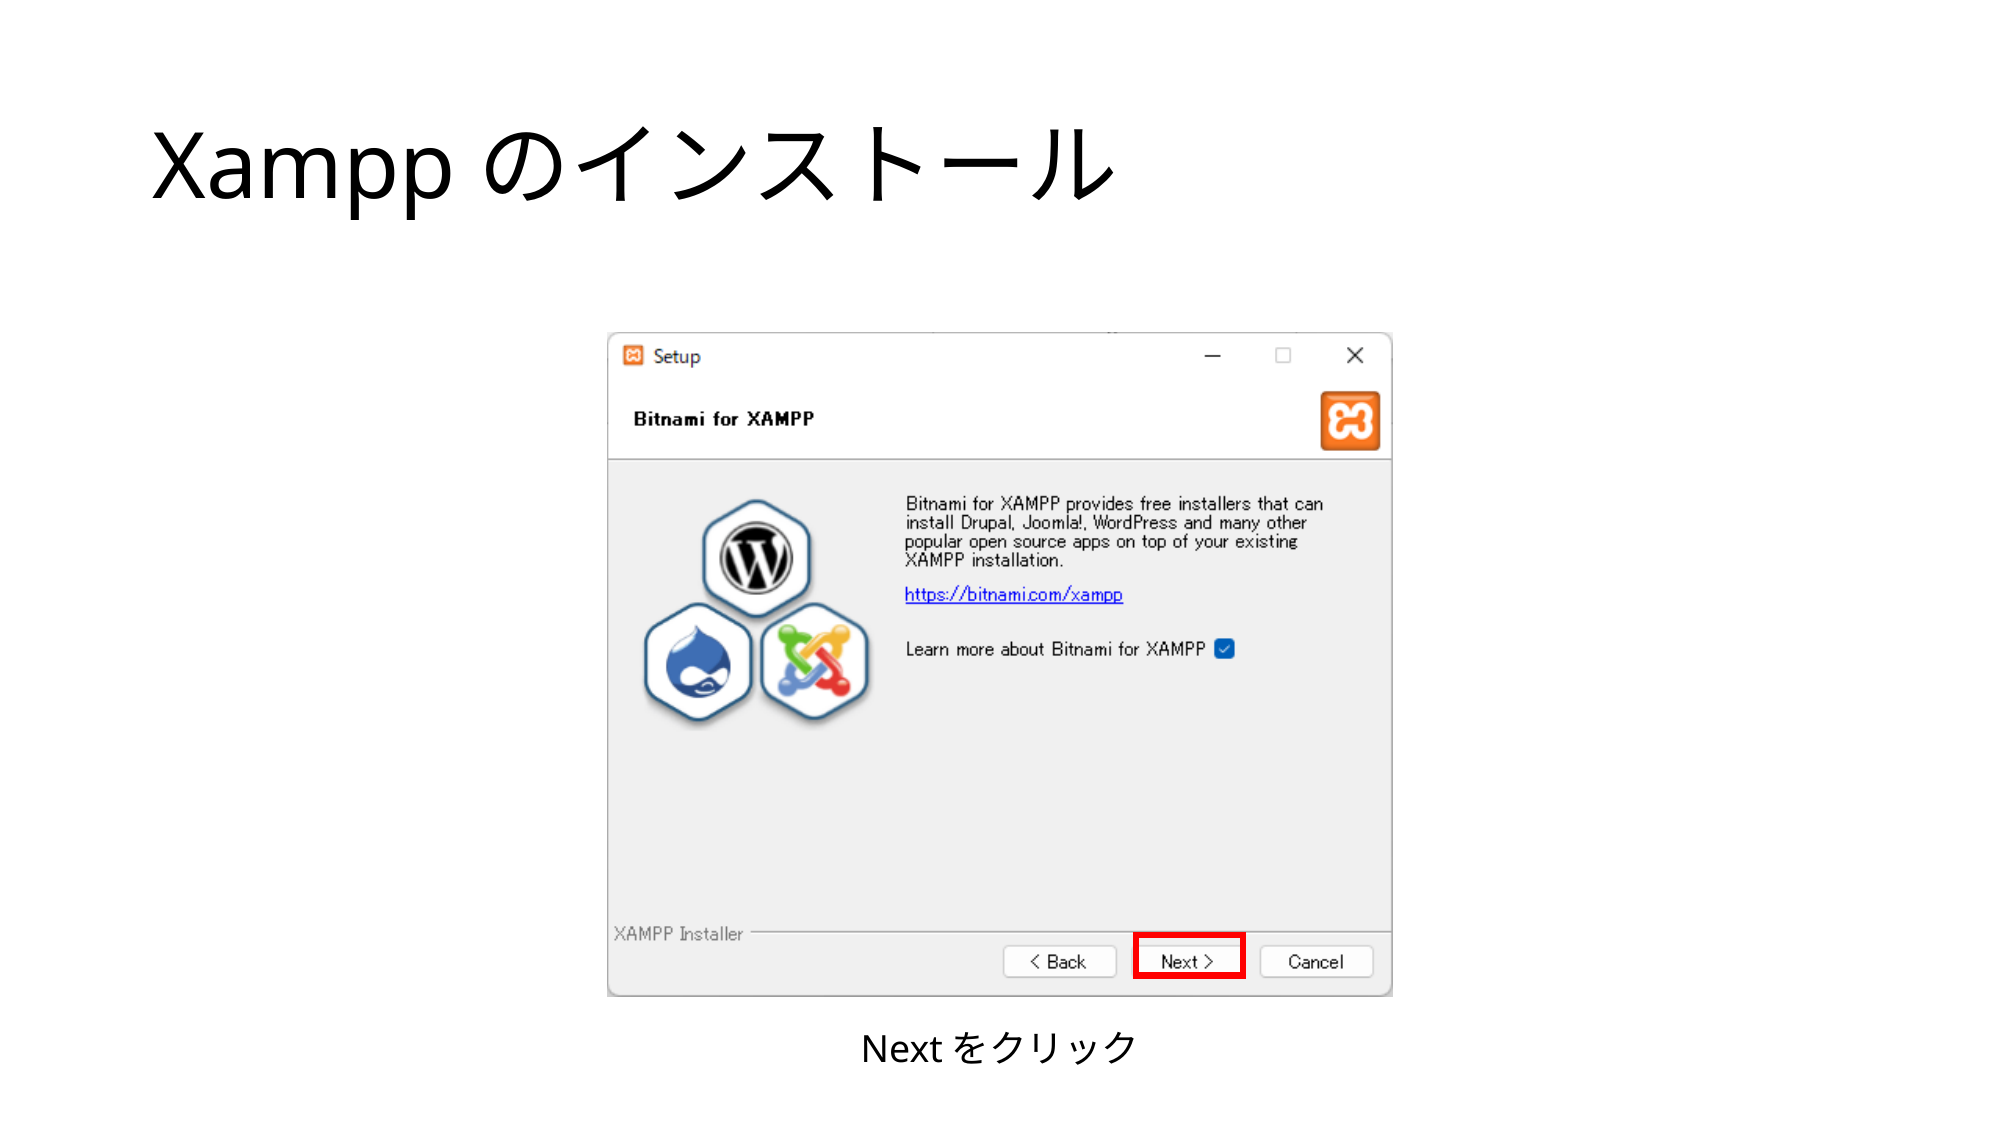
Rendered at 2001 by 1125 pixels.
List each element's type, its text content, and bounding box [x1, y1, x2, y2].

text_box Nextをクリック [845, 1017, 1155, 1078]
picture [607, 332, 1393, 997]
title Xamppのインストール [137, 59, 1863, 278]
